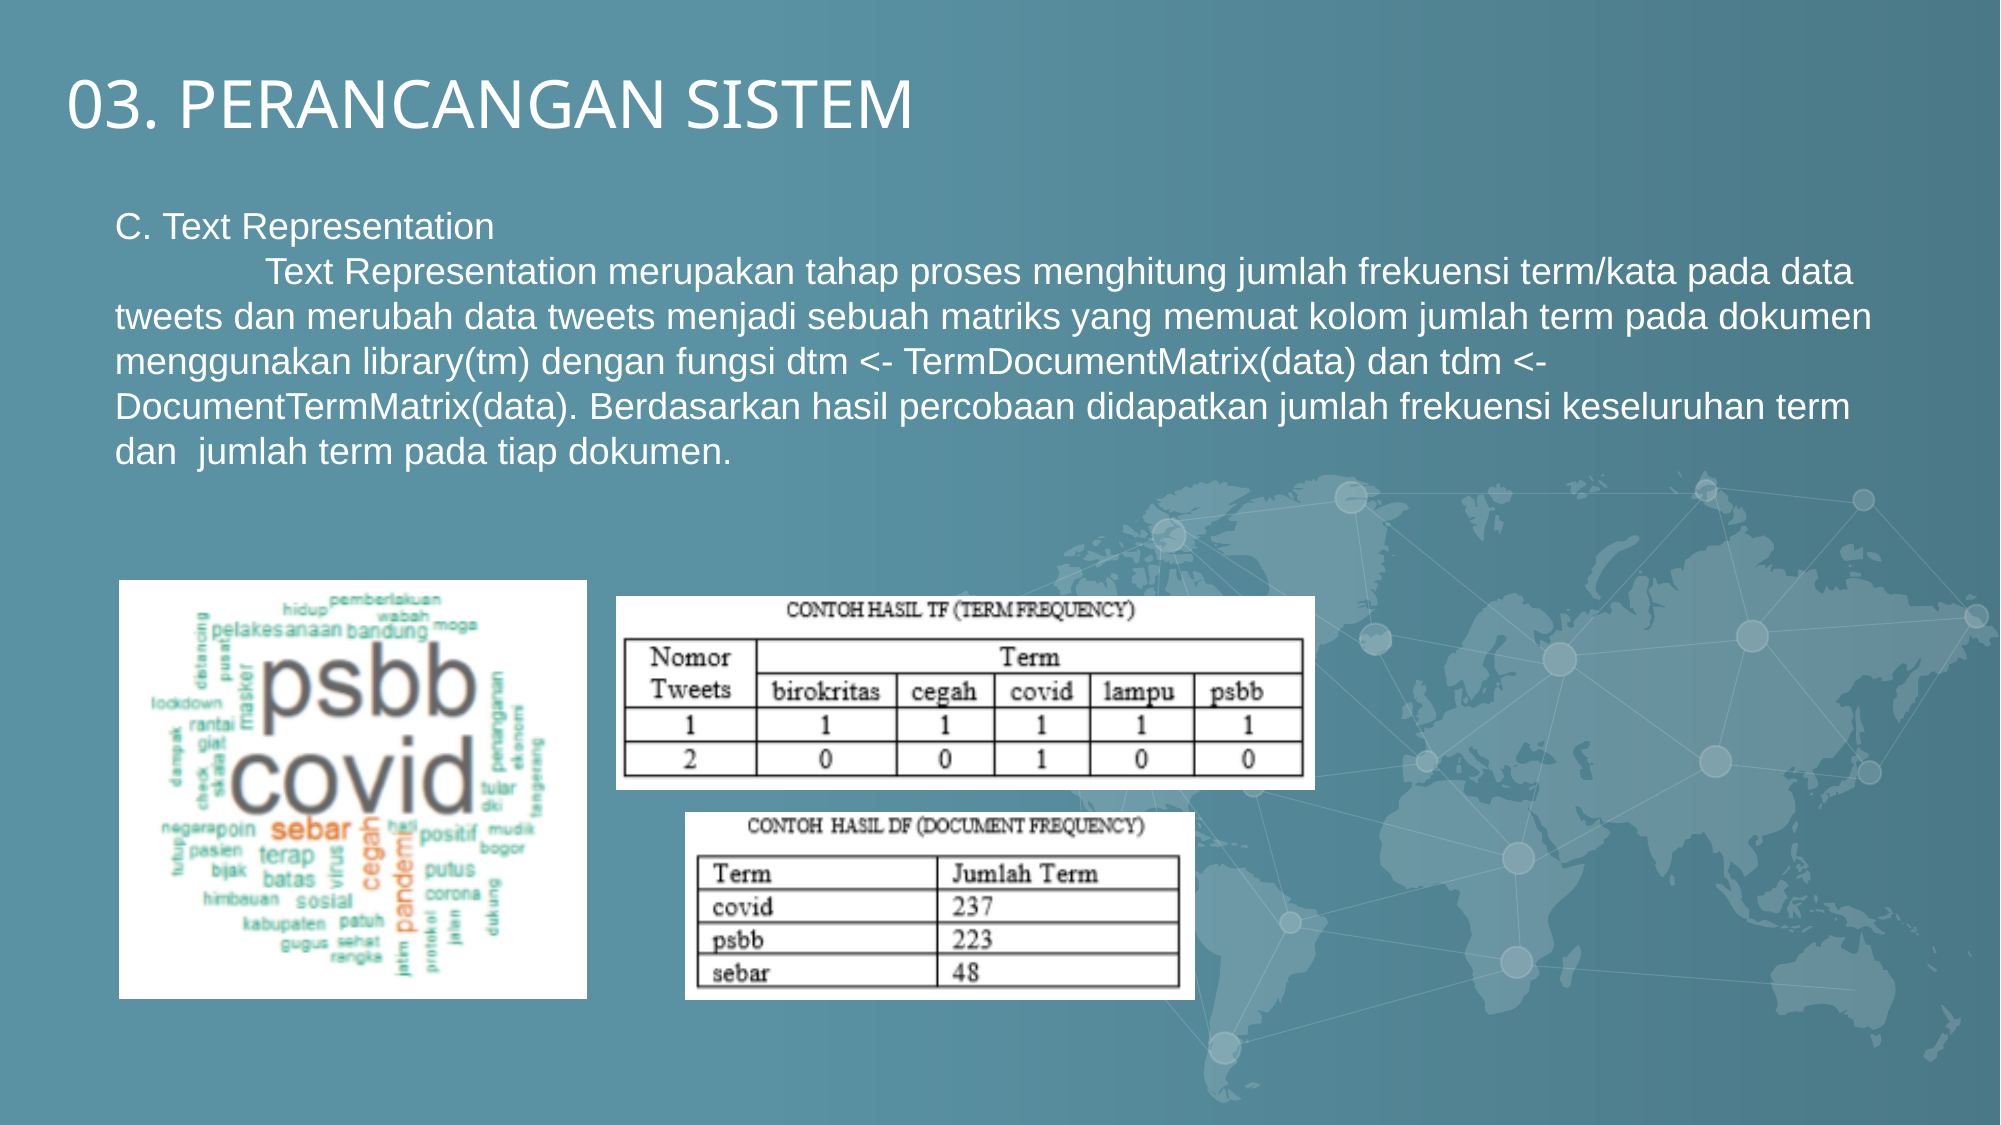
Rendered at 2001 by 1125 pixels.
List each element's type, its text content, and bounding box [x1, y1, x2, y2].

text_box 03. PERANCANGAN SISTEM [51, 54, 1274, 149]
picture [616, 596, 1315, 790]
picture [119, 580, 587, 999]
text_box C. Text Representation Text Representation merupakan tahap proses menghitung jumlah frekuensi term/kata pada data tweets dan merubah data tweets menjadi sebuah matriks yang memuat kolom jumlah term pada dokumen menggunakan library(tm) dengan fungsi dtm <- TermDocumentMatrix(data) dan tdm <- DocumentTermMatrix(data). Berdasarkan hasil percobaan didapatkan jumlah frekuensi keseluruhan term dan jumlah term pada tiap dokumen. [100, 194, 1898, 524]
picture [685, 812, 1195, 1000]
